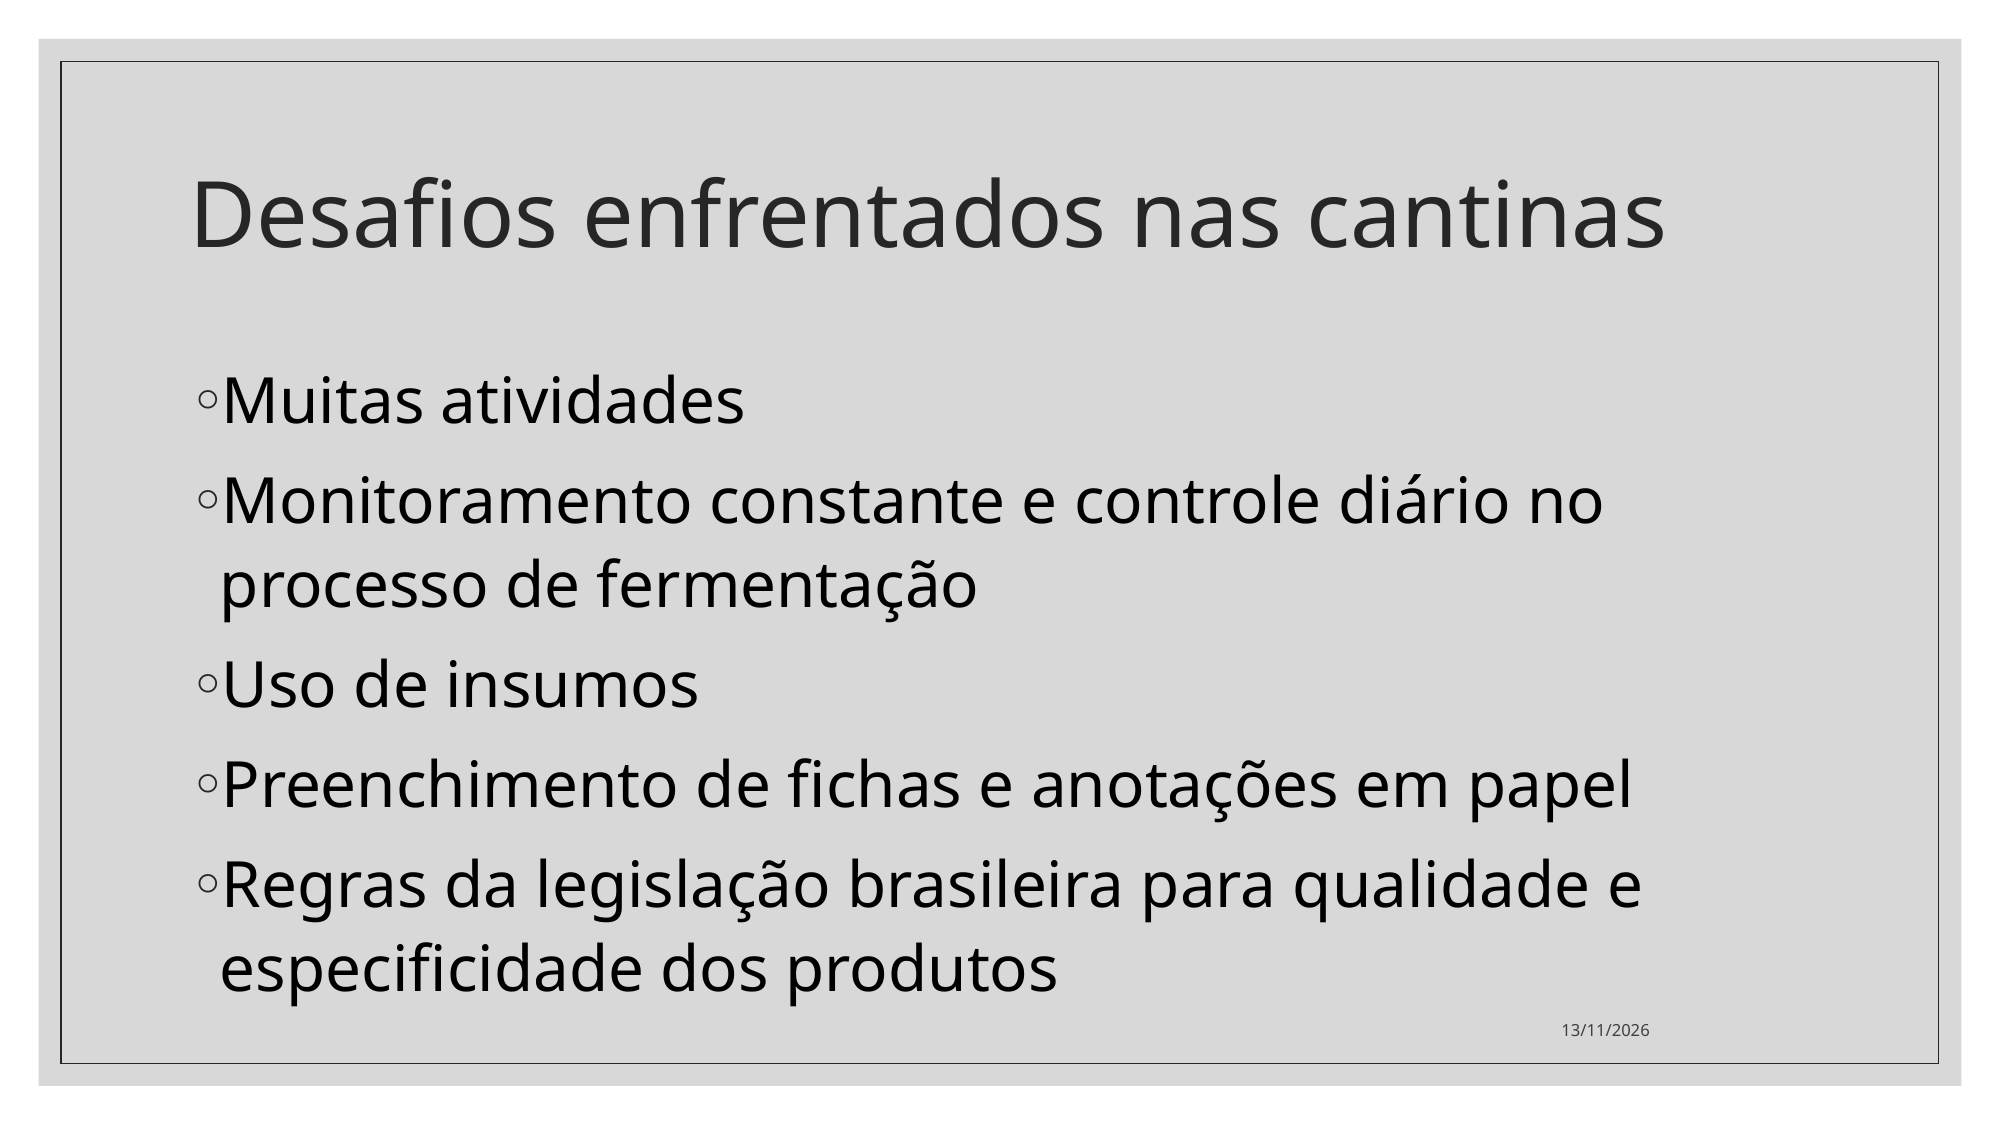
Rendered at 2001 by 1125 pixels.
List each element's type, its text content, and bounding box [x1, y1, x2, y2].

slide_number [1190, 990, 1665, 1050]
title Desafios enfrentados nas cantinas [174, 105, 1825, 331]
list Muitas atividades Monitoramento constante e controle diário no processo de fermentação Uso de insumos Preenchimento de fichas e anotações em papel Regras da legislação brasileira para qualidade e especificidade dos produtos [174, 345, 1825, 1020]
